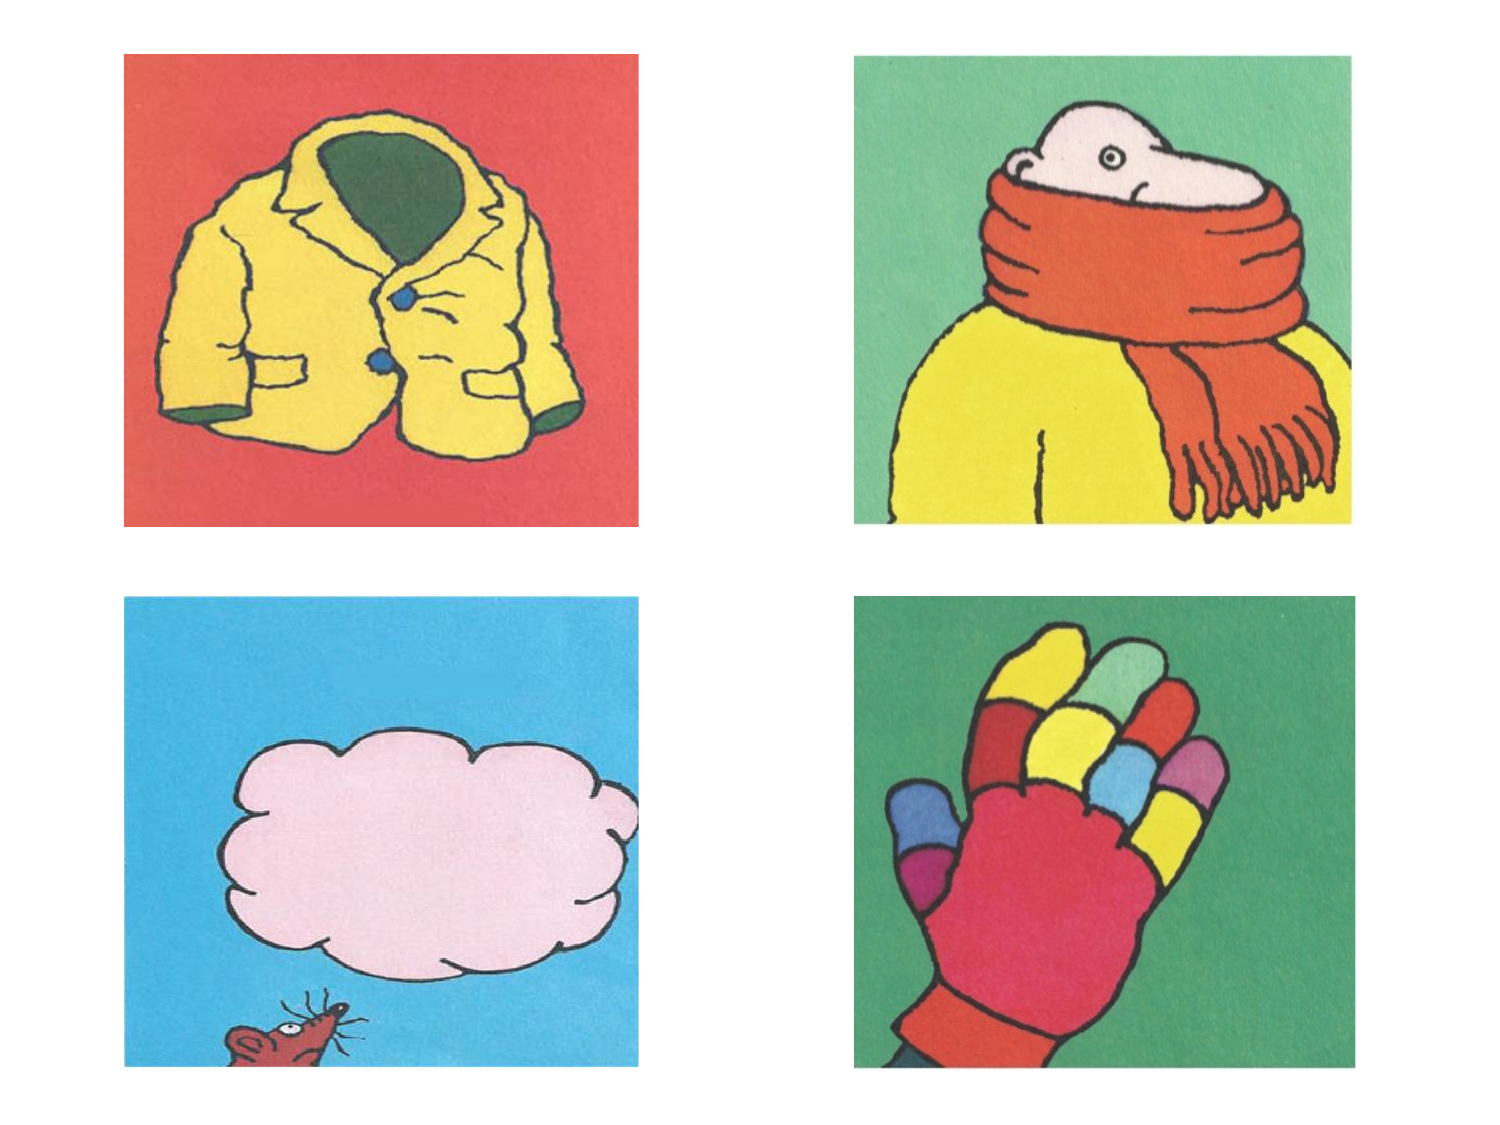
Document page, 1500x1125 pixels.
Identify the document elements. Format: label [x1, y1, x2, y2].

picture [123, 54, 639, 528]
picture [853, 54, 1356, 528]
picture [853, 596, 1356, 1070]
picture [123, 596, 639, 1070]
